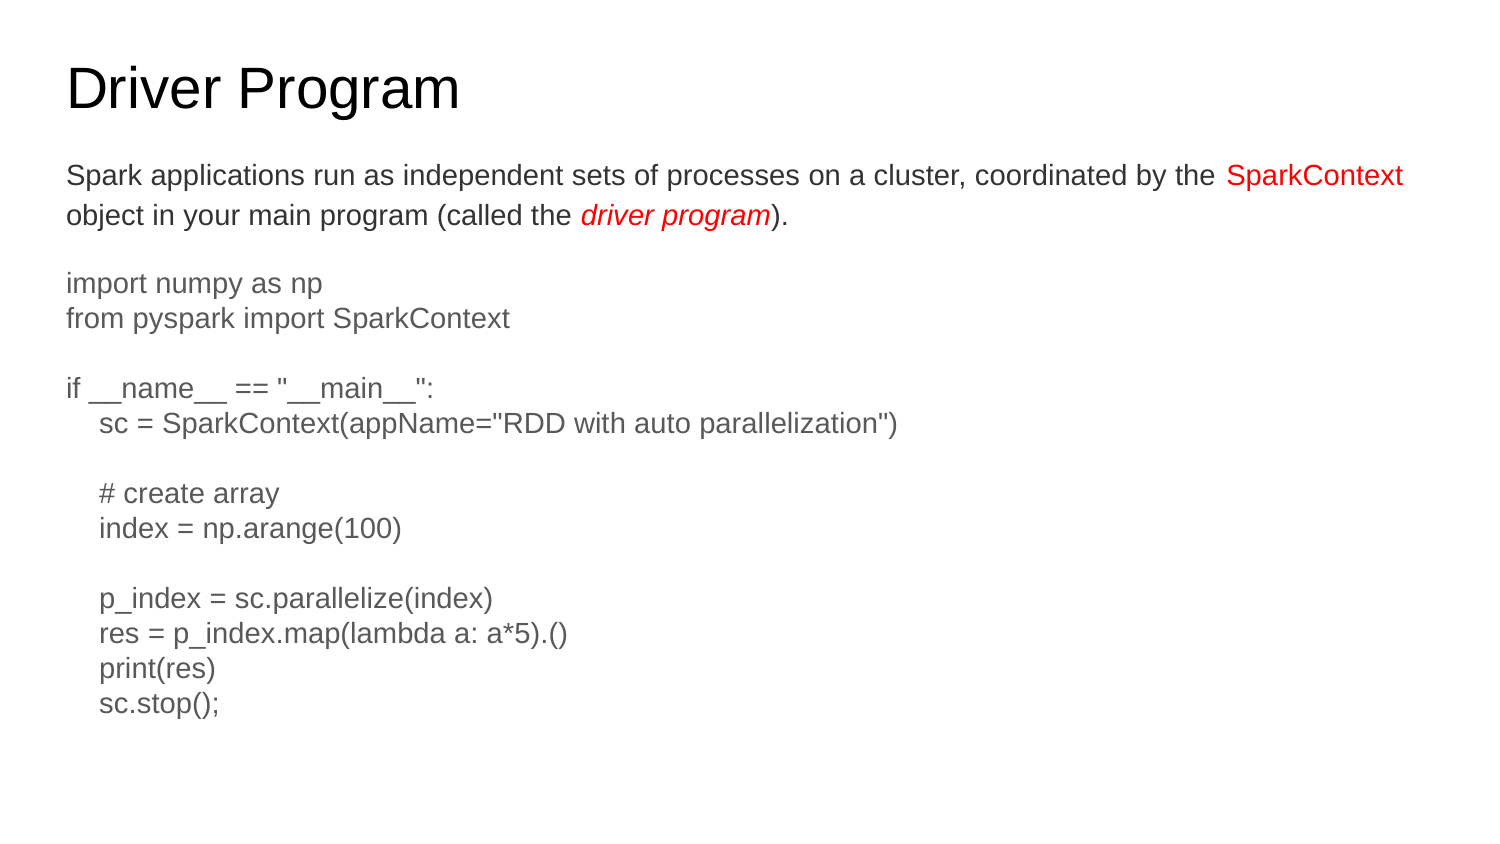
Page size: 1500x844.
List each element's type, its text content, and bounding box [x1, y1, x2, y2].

title Driver Program [51, 35, 1449, 130]
list Spark applications run as independent sets of processes on a cluster, coordinated by the SparkContext object in your main program (called the driver program). import numpy as np from pyspark import SparkContext if __name__ == "__main__": sc = SparkContext(appName="RDD with auto parallelization") # create array index = np.arange(100) p_index = sc.parallelize(index) res = p_index.map(lambda a: a*5).() print(res) sc.stop(); [51, 135, 1449, 719]
